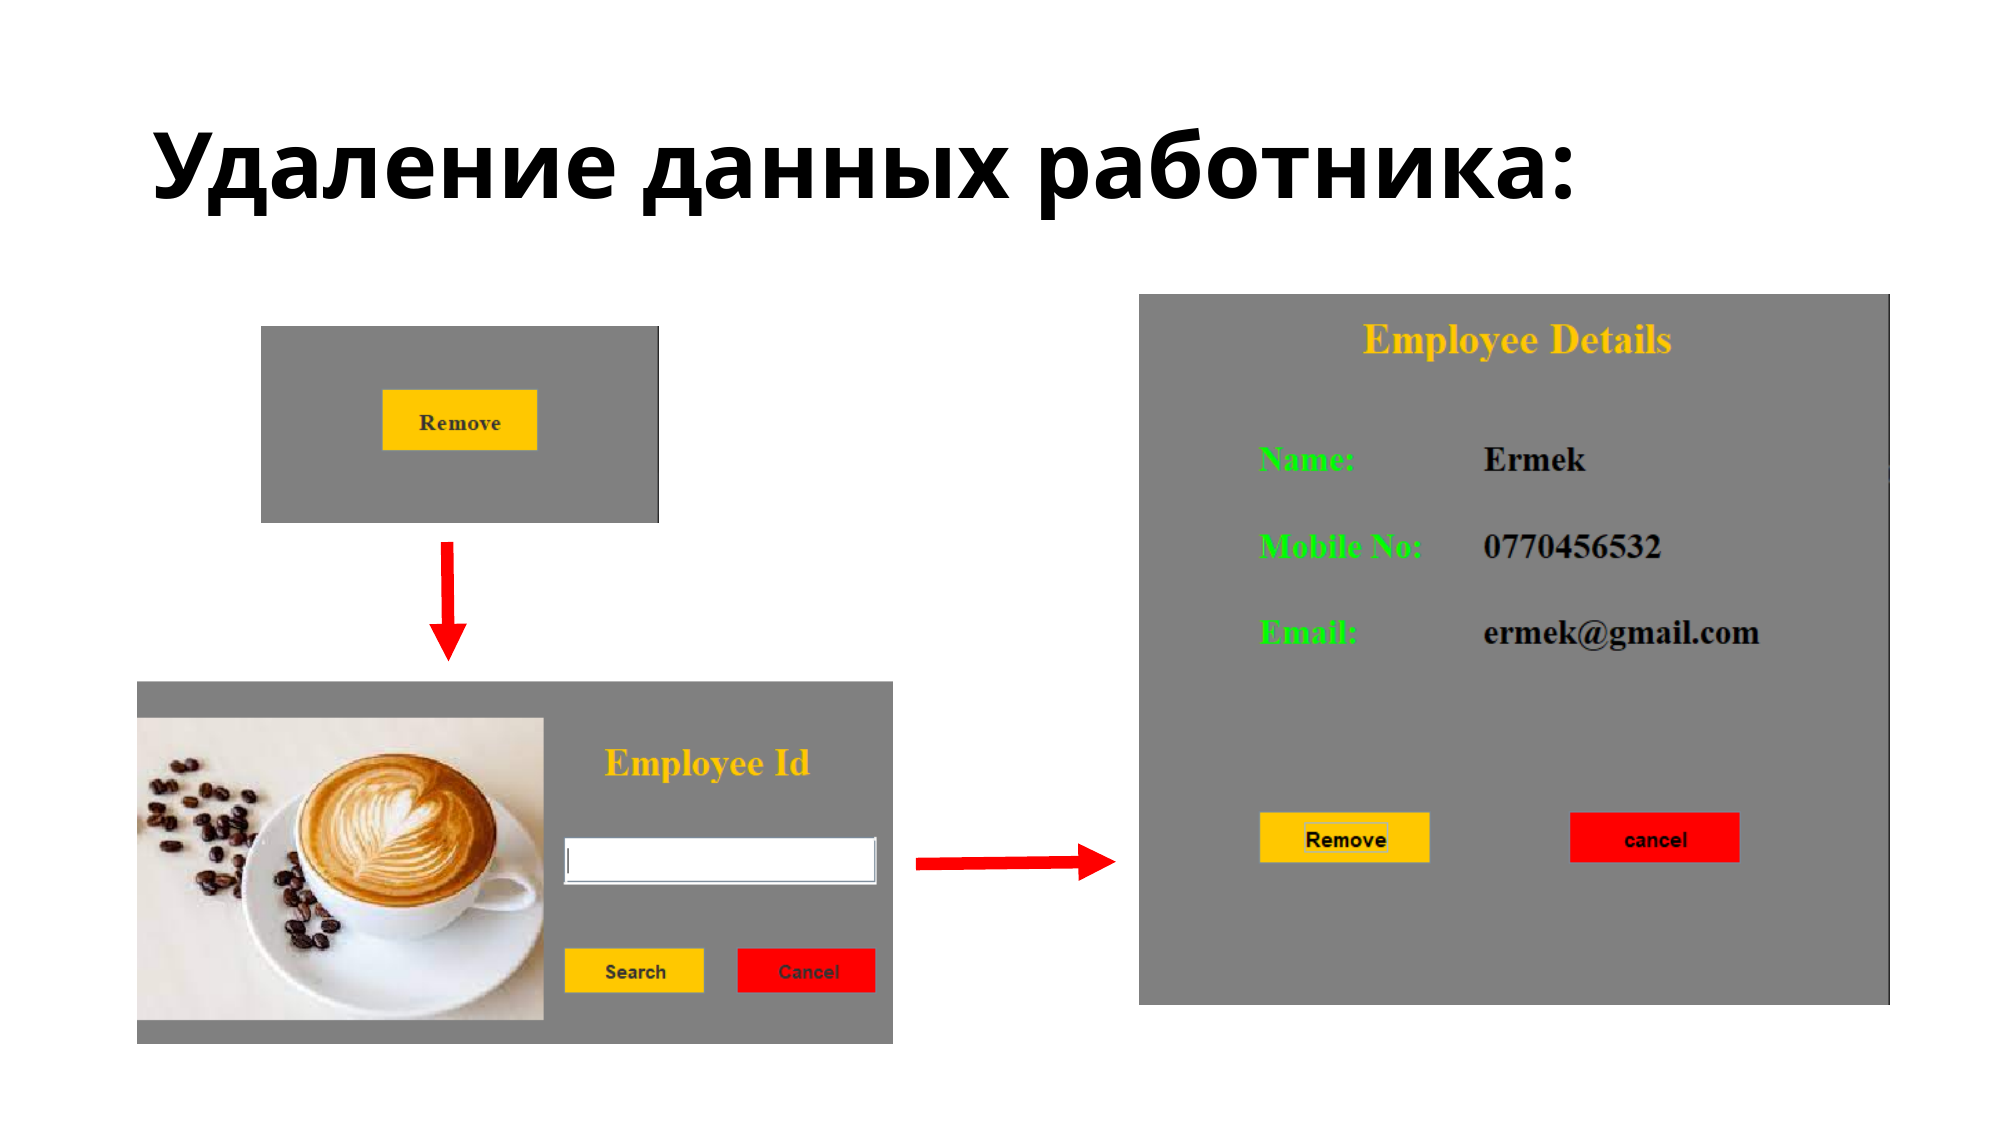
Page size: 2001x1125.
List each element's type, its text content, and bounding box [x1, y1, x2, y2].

picture [137, 679, 893, 1044]
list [261, 326, 659, 524]
picture [1139, 294, 1890, 1005]
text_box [915, 861, 1116, 865]
title Удаление данных работника: [137, 59, 1863, 278]
